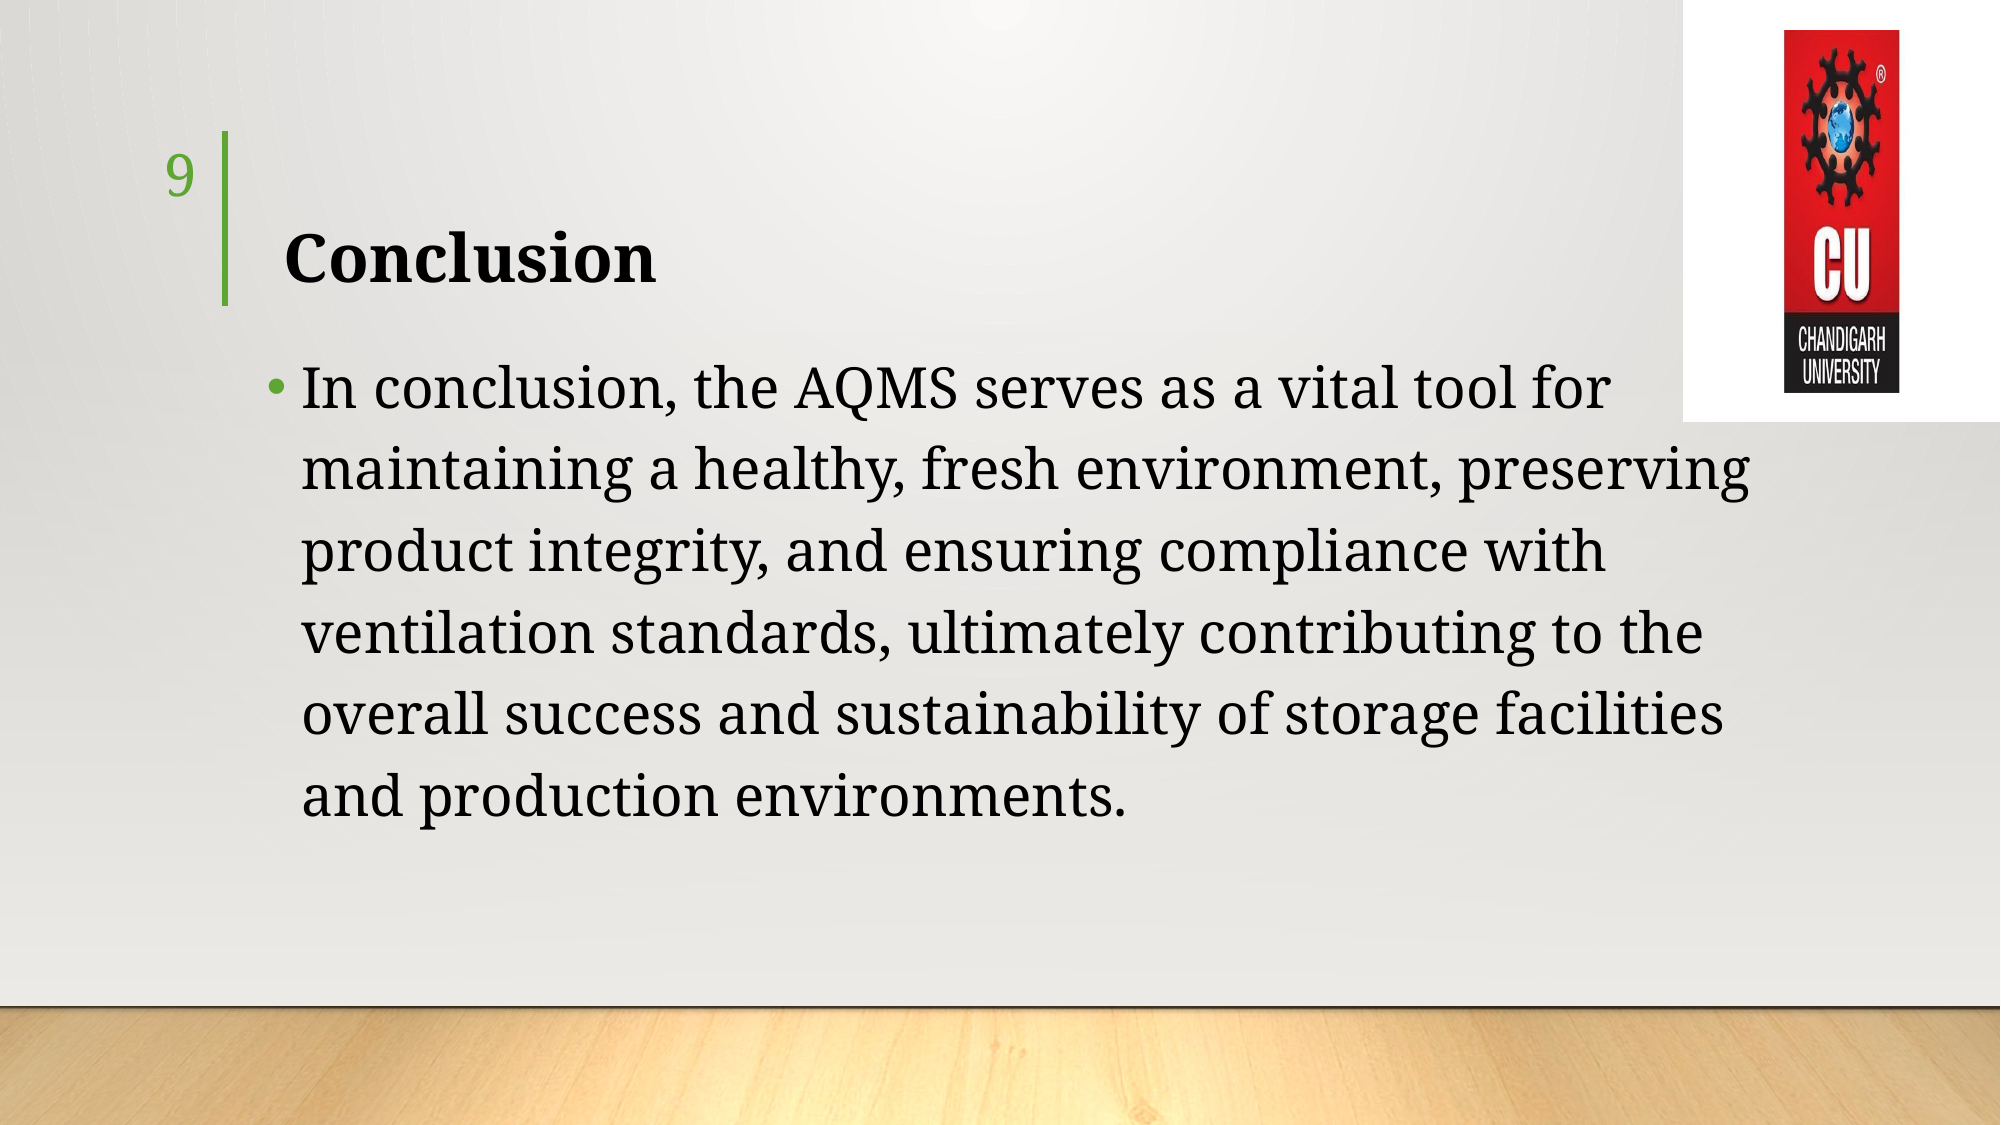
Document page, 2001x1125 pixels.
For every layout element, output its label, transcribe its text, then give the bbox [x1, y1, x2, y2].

title Conclusion [251, 131, 1682, 305]
picture [0, 1006, 2000, 1125]
picture [1682, 0, 2000, 422]
list In conclusion, the AQMS serves as a vital tool for maintaining a healthy, fresh environment, preserving product integrity, and ensuring compliance with ventilation standards, ultimately contributing to the overall success and sustainability of storage facilities and production environments. [251, 330, 1814, 897]
slide_number 9 [78, 131, 212, 214]
